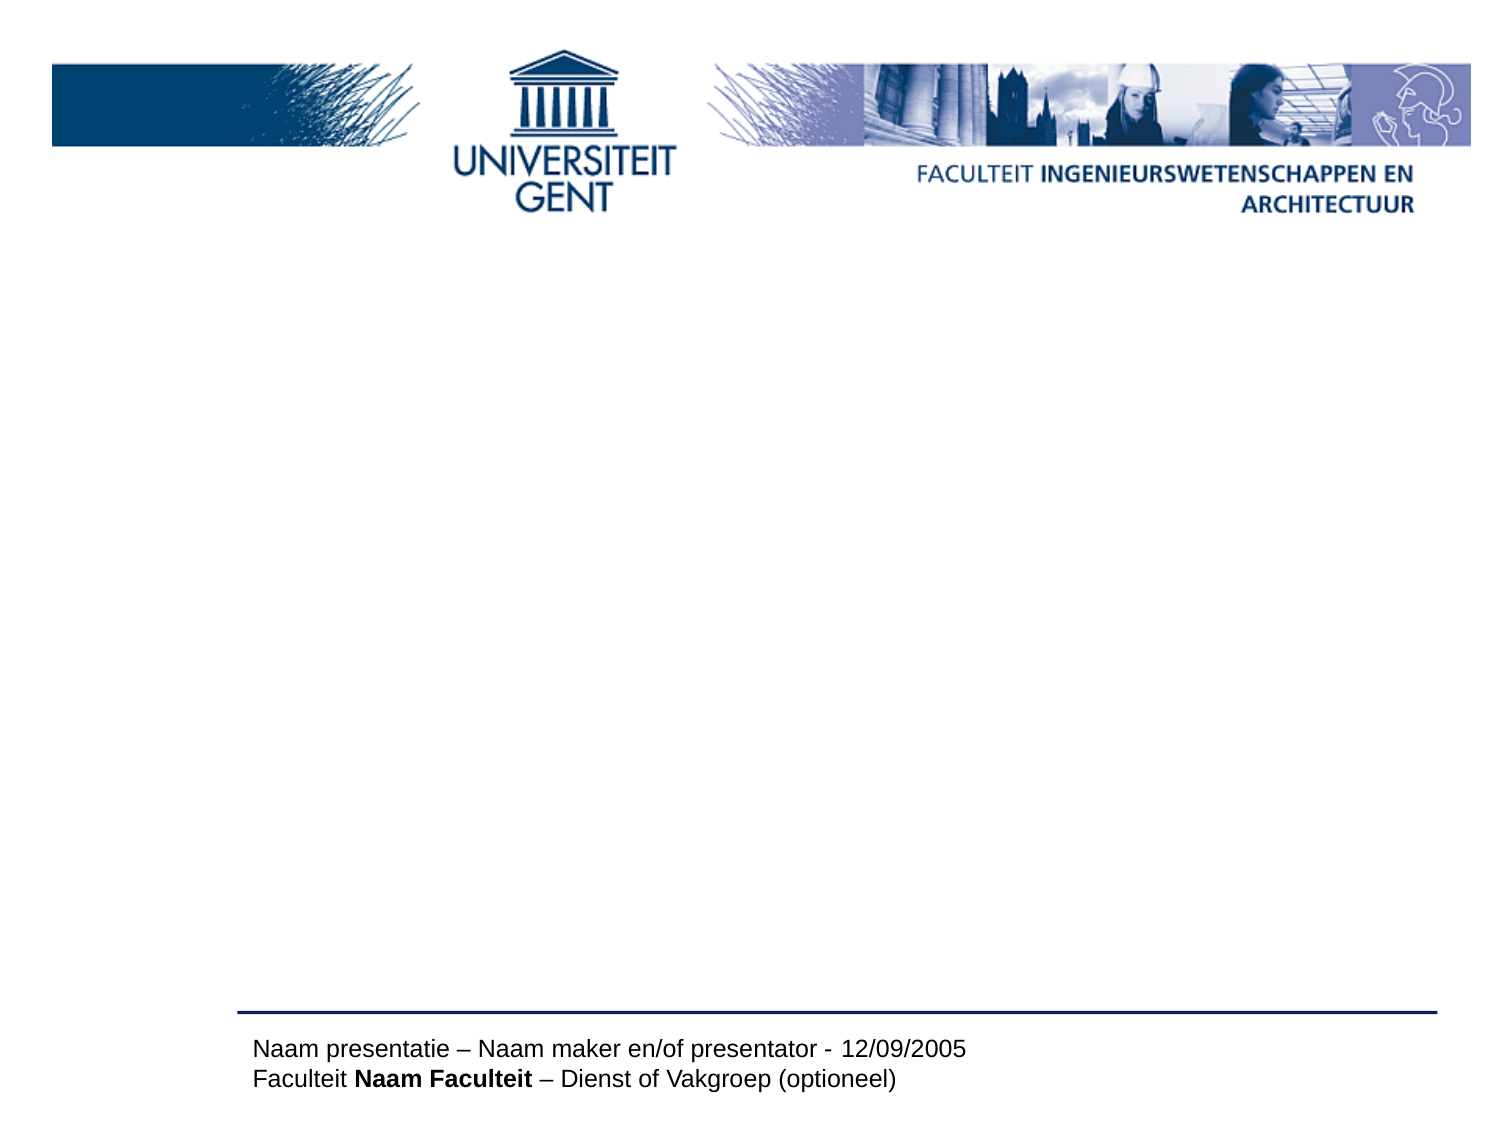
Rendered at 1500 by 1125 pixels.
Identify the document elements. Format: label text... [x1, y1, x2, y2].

picture [52, 46, 1471, 216]
footer Naam presentatie – Naam maker en/of presentator - 12/09/2005 Faculteit Naam Faculteit – Dienst of Vakgroep (optioneel) [237, 1024, 988, 1101]
